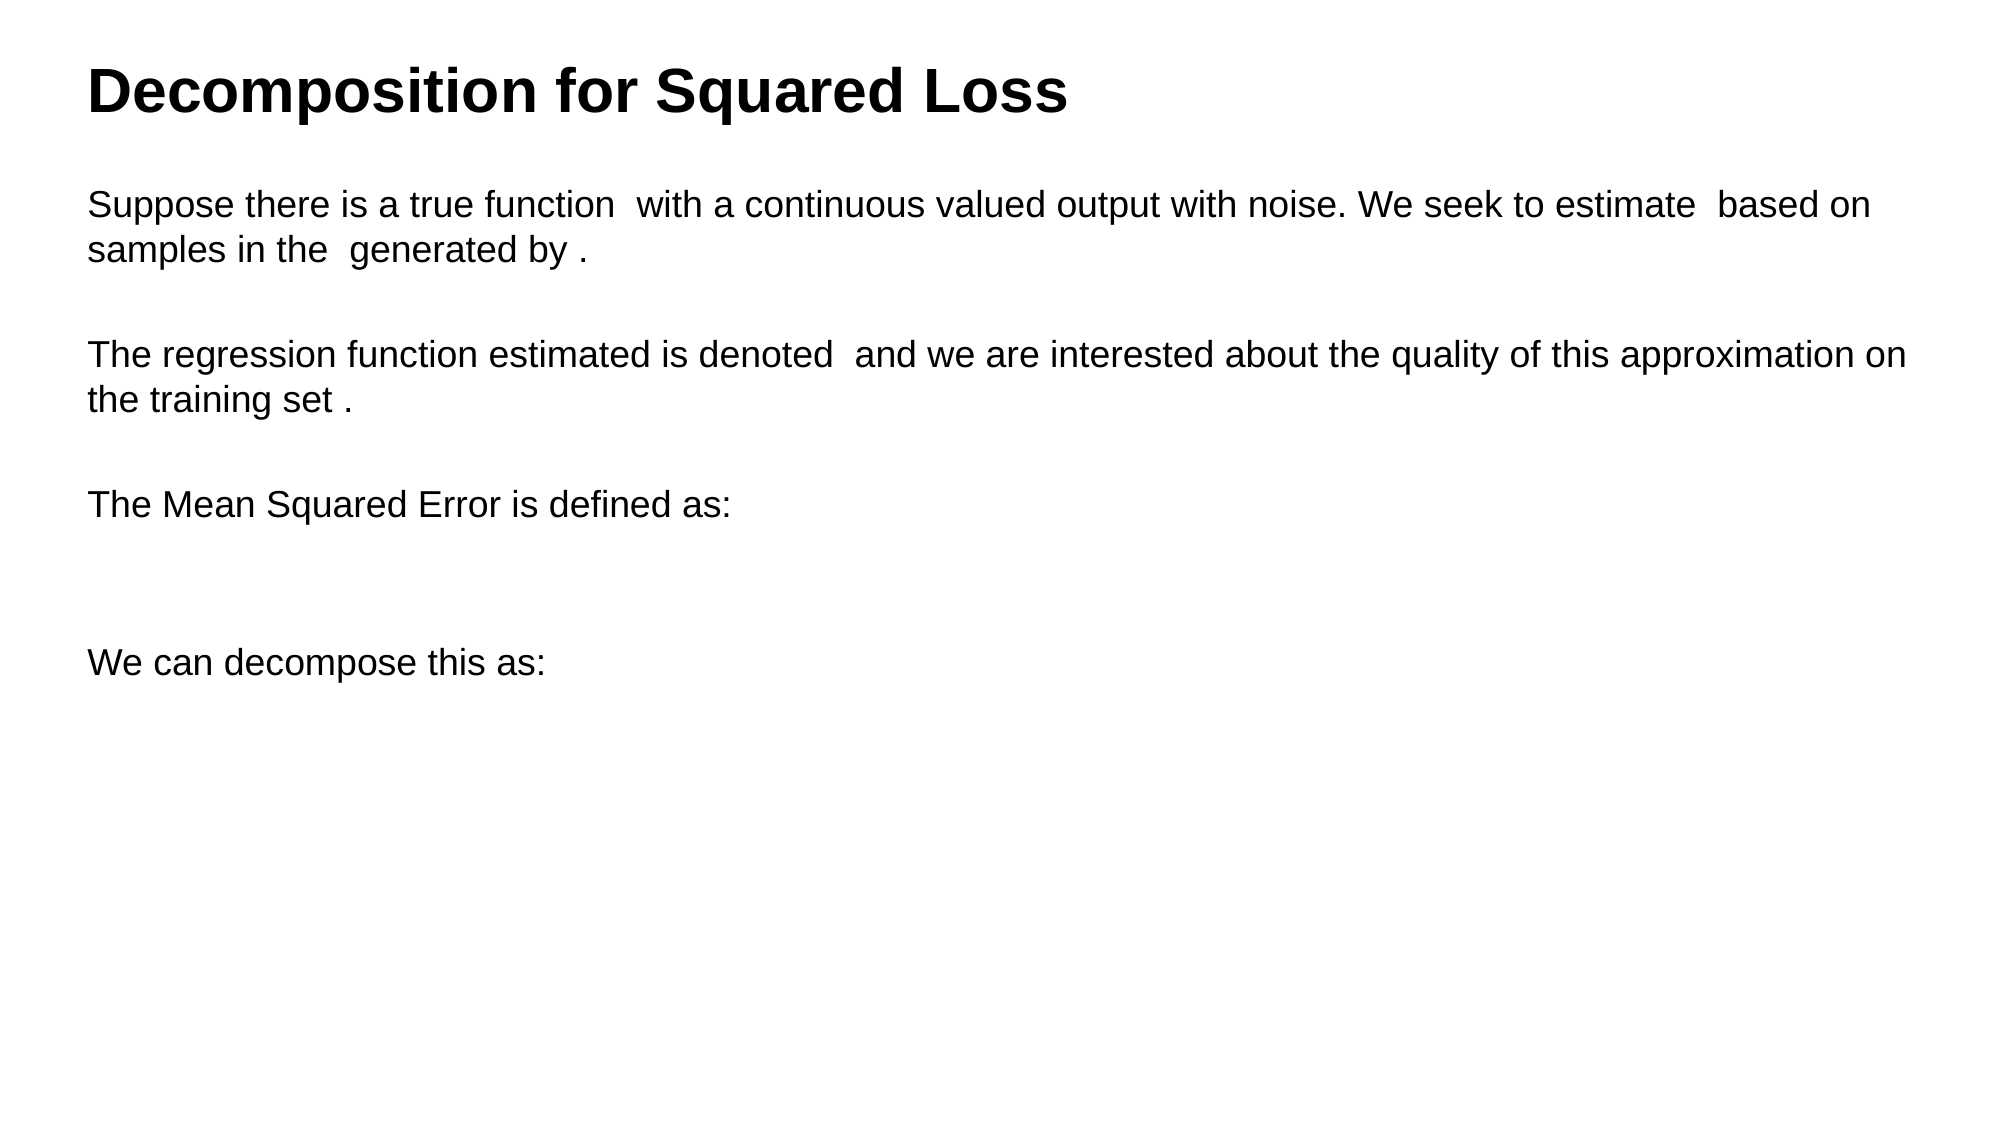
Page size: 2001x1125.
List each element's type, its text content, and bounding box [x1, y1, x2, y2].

title Decomposition for Squared Loss [72, 42, 1930, 138]
